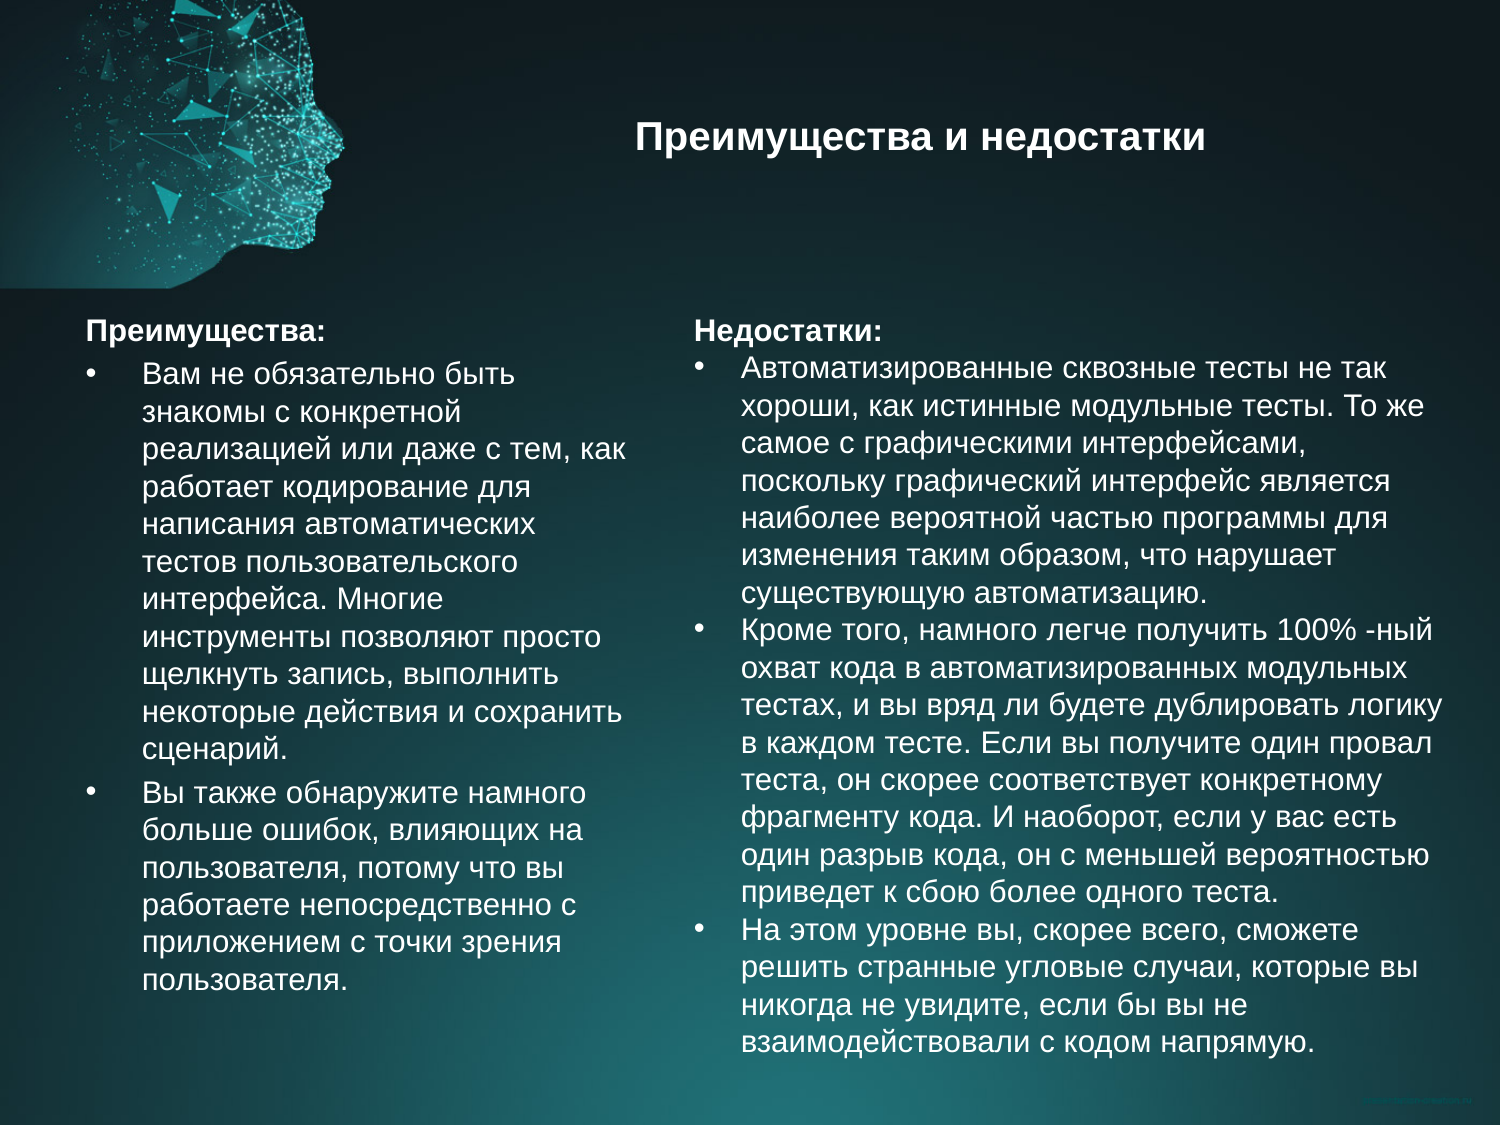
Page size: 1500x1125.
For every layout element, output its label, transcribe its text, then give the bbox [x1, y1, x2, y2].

list Преимущества: Вам не обязательно быть знакомы с конкретной реализацией или даже с тем, как работает кодирование для написания автоматических тестов пользовательского интерфейса. Многие инструменты позволяют просто щелкнуть запись, выполнить некоторые действия и сохранить сценарий. Вы также обнаружите намного больше ошибок, влияющих на пользователя, потому что вы работаете непосредственно с приложением с точки зрения пользователя. [70, 302, 644, 1012]
title Преимущества и недостатки [383, 101, 1459, 227]
picture [0, 0, 1500, 1125]
text_box Недостатки: Автоматизированные сквозные тесты не так хороши, как истинные модульные тесты. То же самое с графическими интерфейсами, поскольку графический интерфейс является наиболее вероятной частью программы для изменения таким образом, что нарушает существующую автоматизацию. Кроме того, намного легче получить 100% -ный охват кода в автоматизированных модульных тестах, и вы вряд ли будете дублировать логику в каждом тесте. Если вы получите один провал теста, он скорее соответствует конкретному фрагменту кода. И наоборот, если у вас есть один разрыв кода, он с меньшей вероятностью приведет к сбою более одного теста. На этом уровне вы, скорее всего, сможете решить странные угловые случаи, которые вы никогда не увидите, если бы вы не взаимодействовали с кодом напрямую. [679, 302, 1459, 1067]
